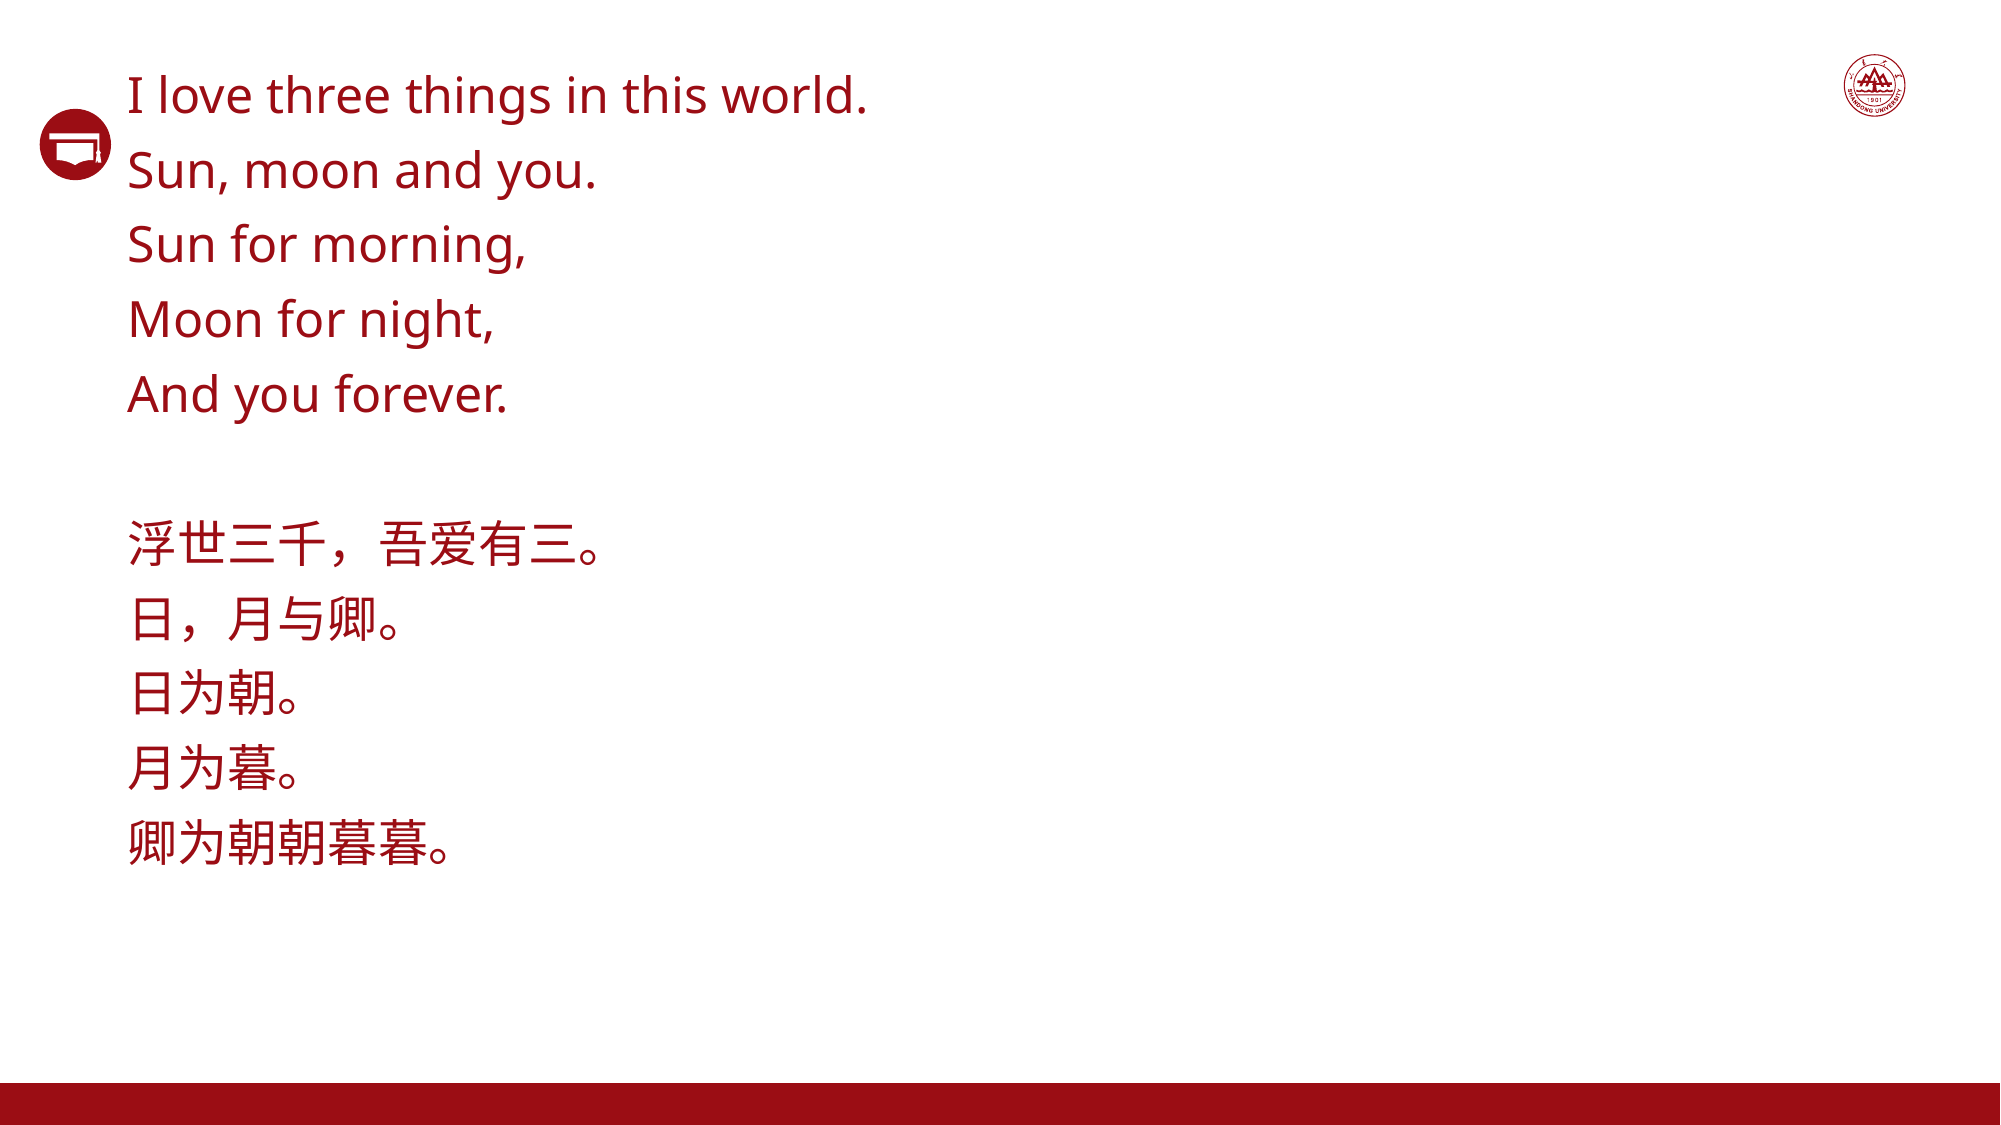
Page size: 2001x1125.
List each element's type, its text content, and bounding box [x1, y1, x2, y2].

list I love three things in this world. Sun, moon and you. Sun for morning, Moon for night, And you forever. 浮世三千，吾爱有三。 日，月与卿。 日为朝。 月为暮。 卿为朝朝暮暮。 [113, 62, 1534, 1020]
